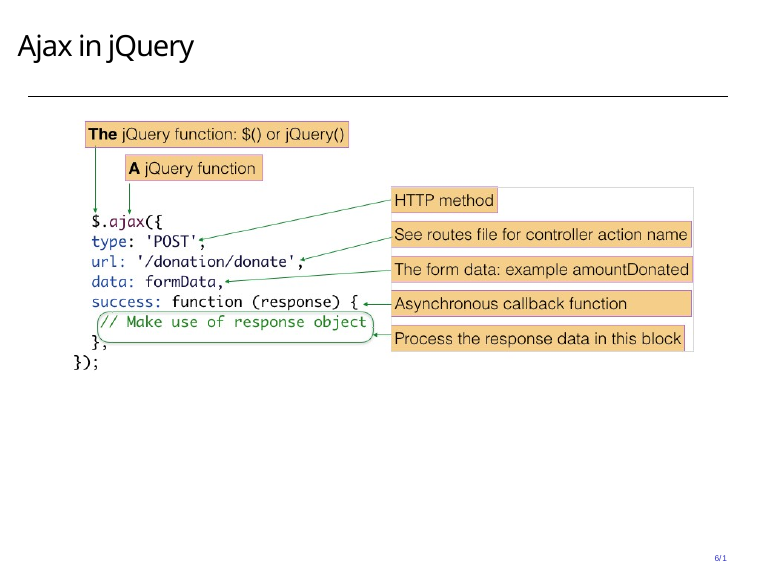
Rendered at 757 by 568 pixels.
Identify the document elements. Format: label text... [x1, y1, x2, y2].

text_box [65, 108, 704, 384]
title Ajax in jQuery [15, 27, 741, 122]
slide_number 6/1 [710, 552, 735, 568]
